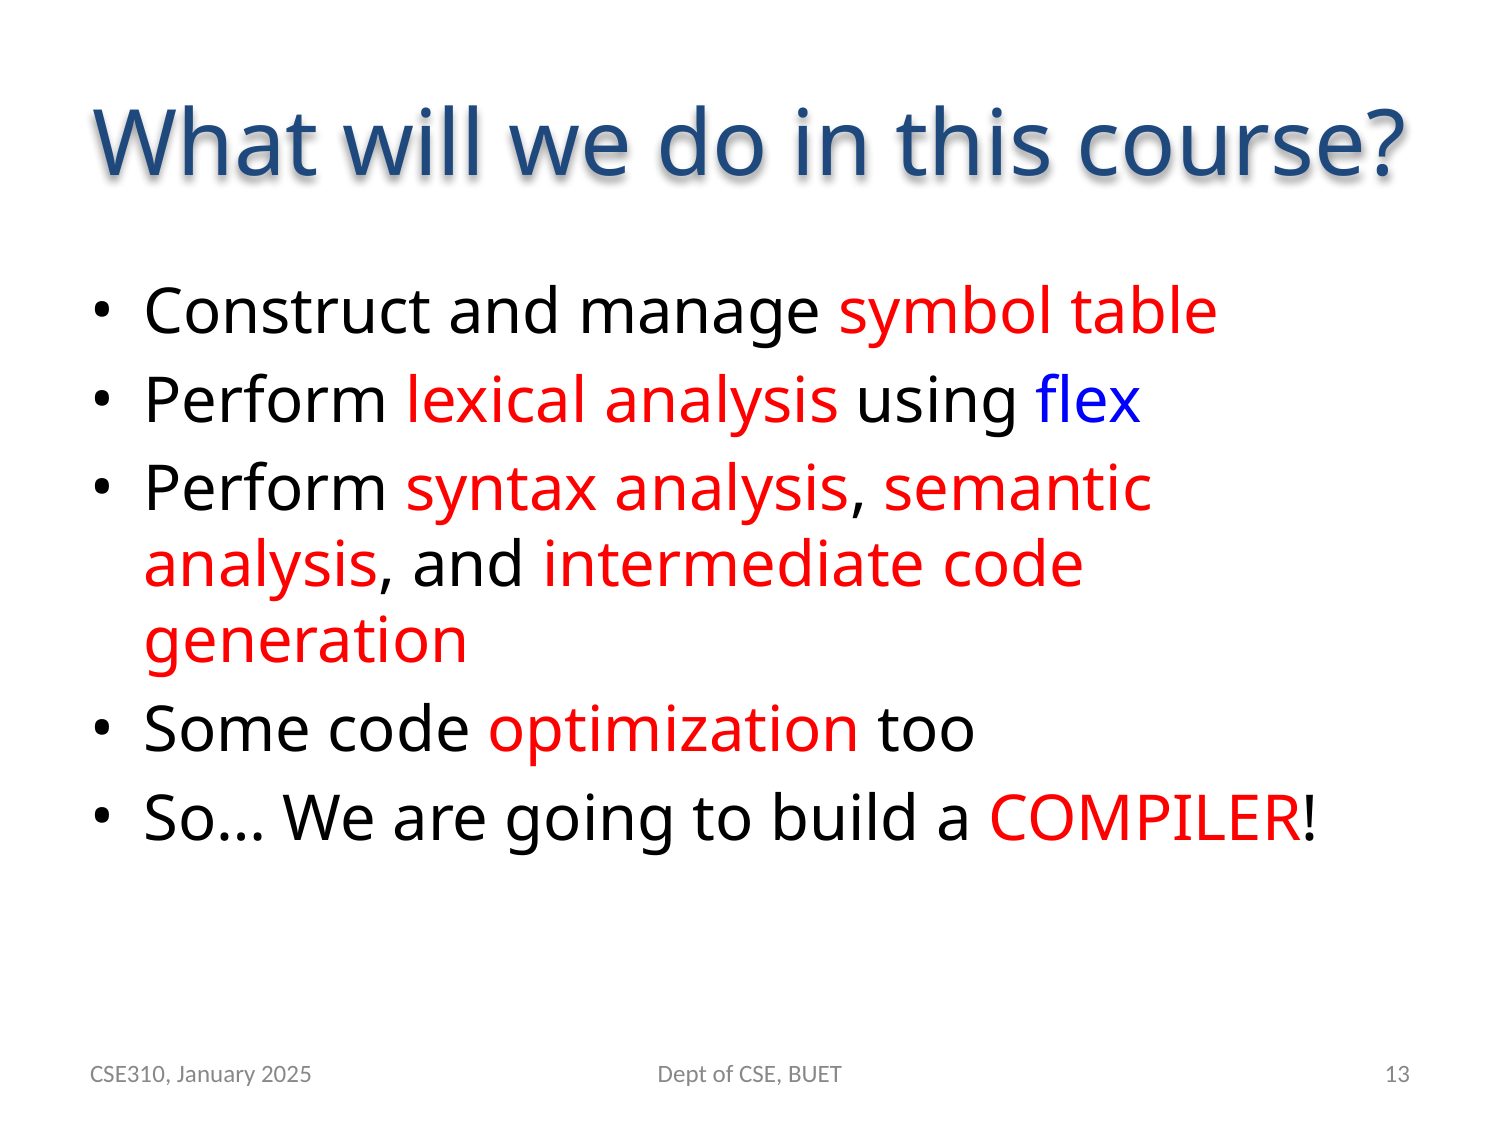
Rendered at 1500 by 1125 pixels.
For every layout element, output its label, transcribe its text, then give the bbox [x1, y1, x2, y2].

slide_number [75, 1042, 450, 1103]
footer Dept of CSE, BUET [637, 1042, 863, 1103]
slide_number ‹#› [1074, 1042, 1425, 1103]
list Construct and manage symbol table Perform lexical analysis using flex Perform syntax analysis, semantic analysis, and intermediate code generation Some code optimization too So… We are going to build a COMPILER! [75, 262, 1372, 909]
title What will we do in this course? [75, 45, 1425, 233]
